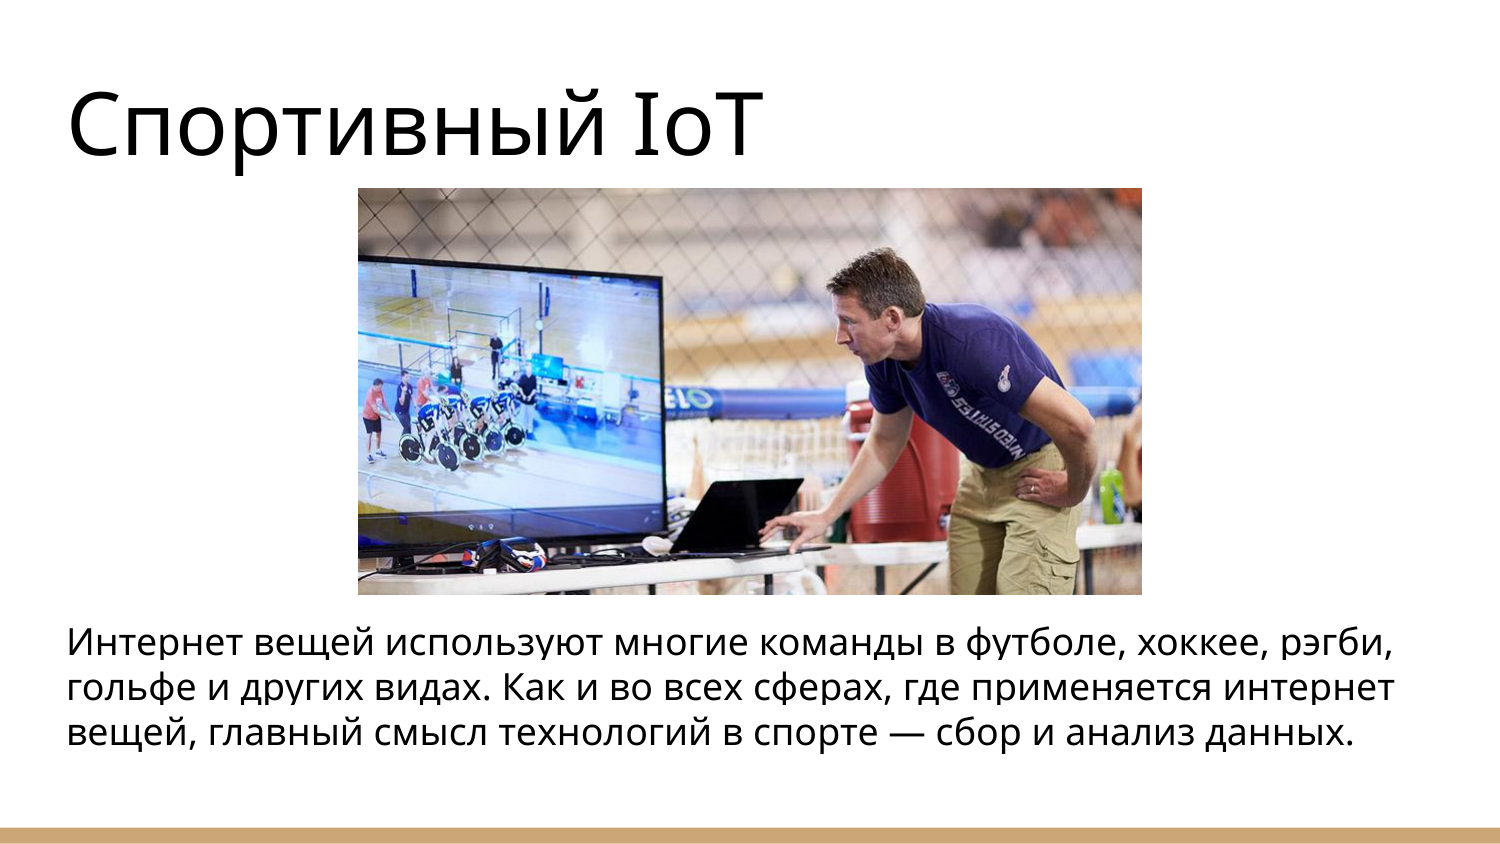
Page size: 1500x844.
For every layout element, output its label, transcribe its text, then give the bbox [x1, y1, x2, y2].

picture [358, 187, 1142, 596]
text_box Интернет вещей используют многие команды в футболе, хоккее, рэгби, гольфе и других видах. Как и во всех сферах, где применяется интернет вещей, главный смысл технологий в спорте — сбор и анализ данных. [51, 564, 1449, 806]
title Спортивный IoT [51, 51, 1449, 189]
